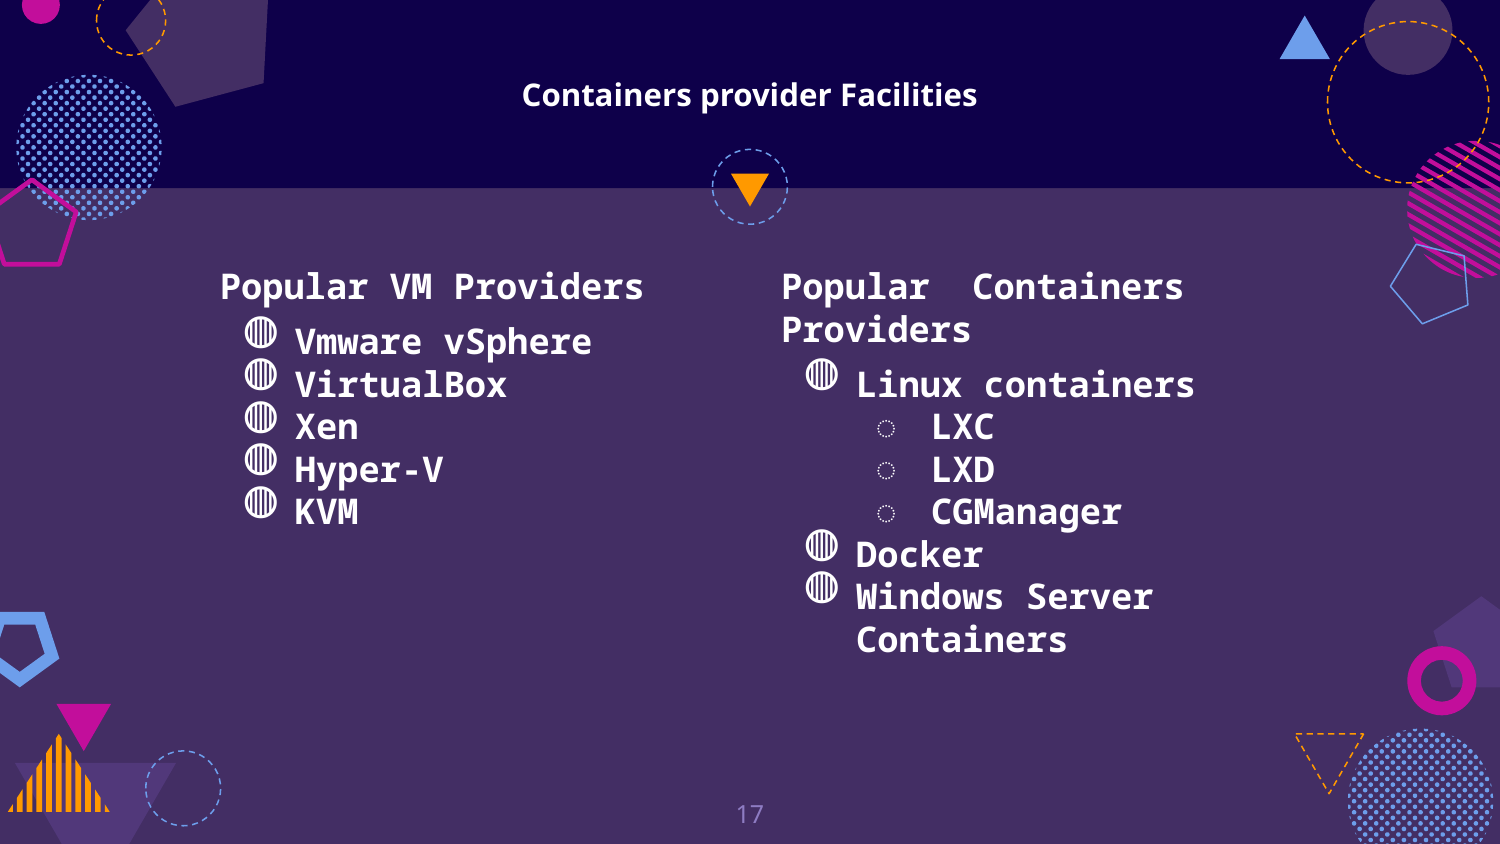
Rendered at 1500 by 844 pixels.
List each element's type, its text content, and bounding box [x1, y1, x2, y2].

list Popular VM Providers Vmware vSphere VirtualBox Xen Hyper-V KVM [204, 249, 735, 743]
list Popular Containers Providers Linux containers LXC LXD CGManager Docker Windows Server Containers [765, 249, 1344, 743]
title Containers provider Facilities [335, 0, 1165, 189]
slide_number ‹#› [705, 783, 795, 844]
